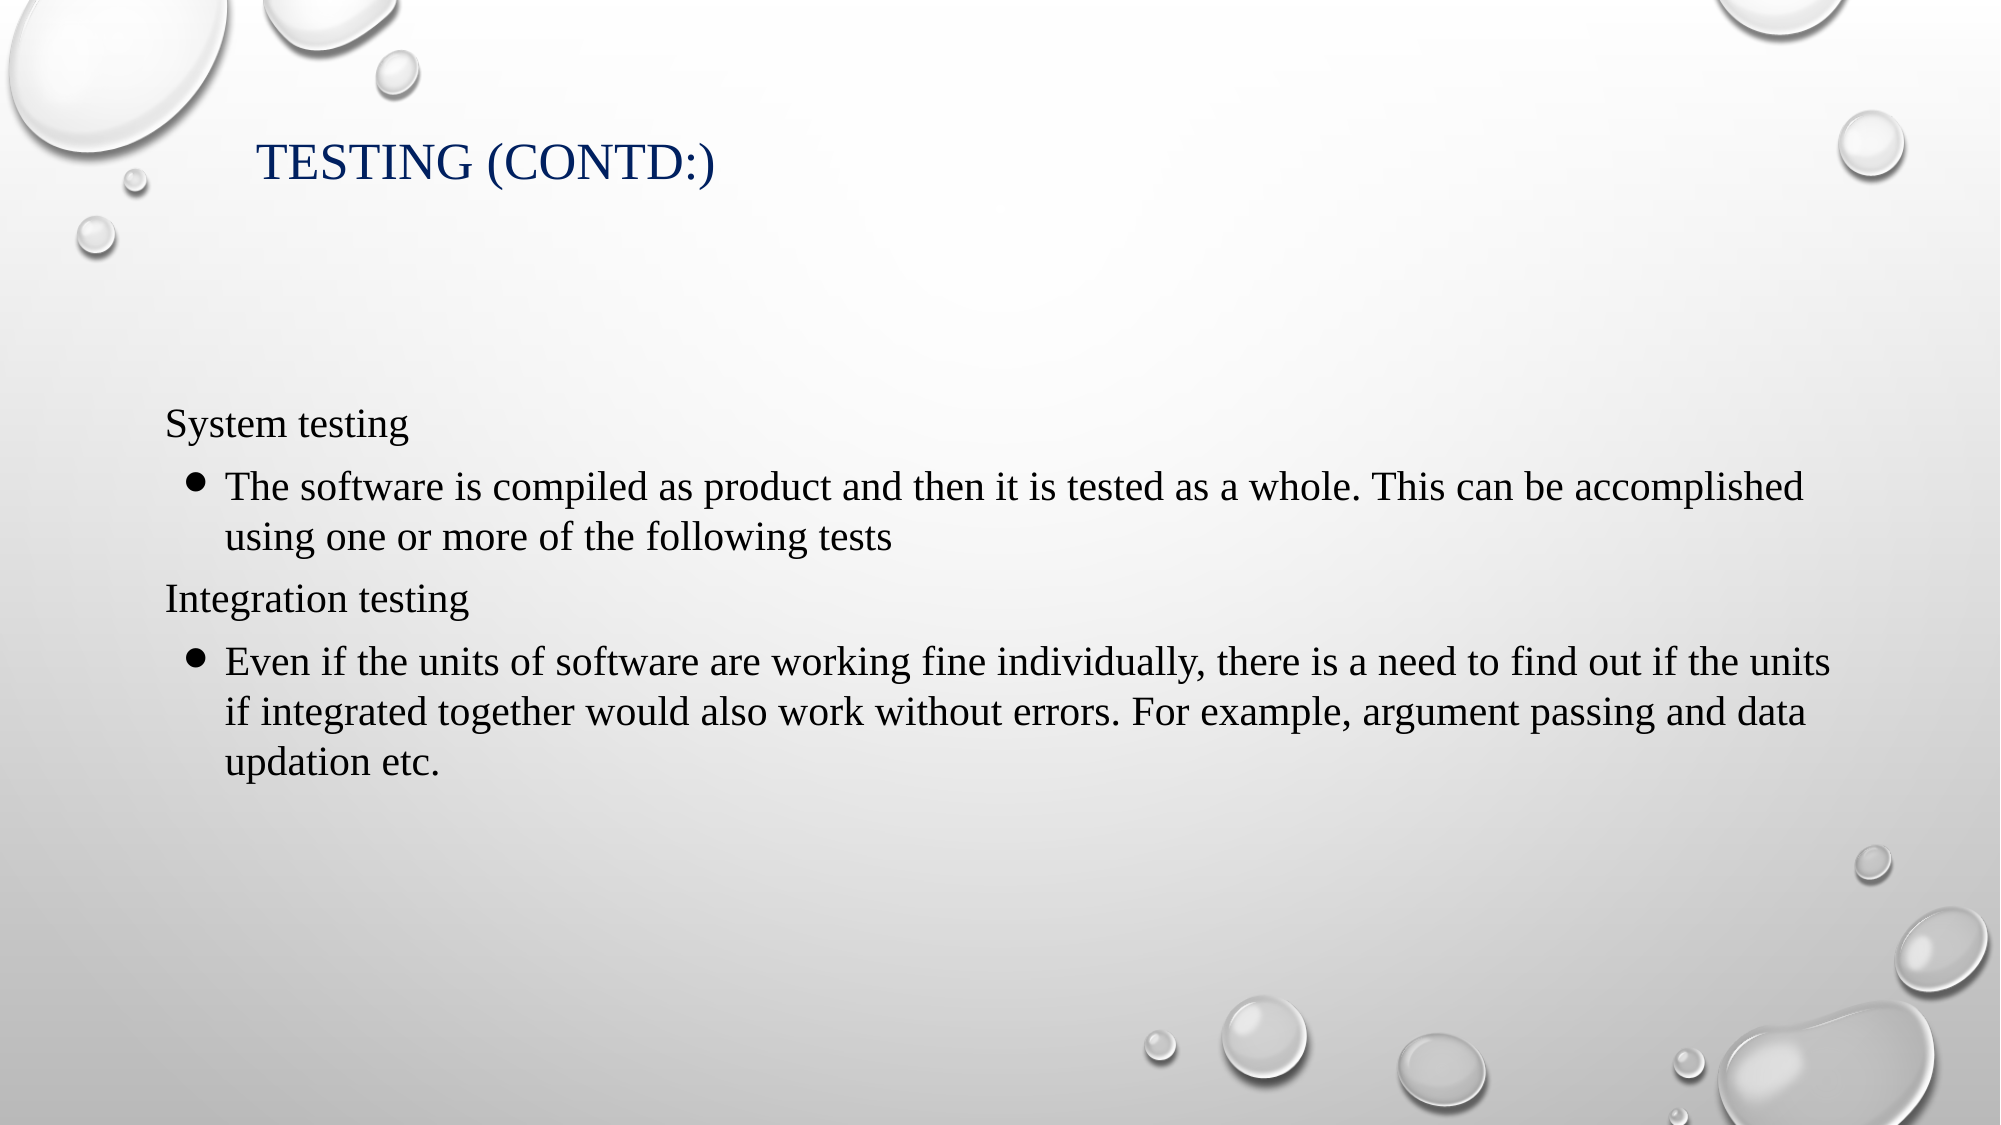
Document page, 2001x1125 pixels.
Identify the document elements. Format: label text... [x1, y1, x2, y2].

title TESTING (contd:) [240, 61, 1703, 272]
list System testing The software is compiled as product and then it is tested as a whole. This can be accomplished using one or more of the following tests Integration testing Even if the units of software are working fine individually, there is a need to find out if the units if integrated together would also work without errors. For example, argument passing and data updation etc. [149, 388, 1850, 950]
picture [0, 0, 2000, 1125]
